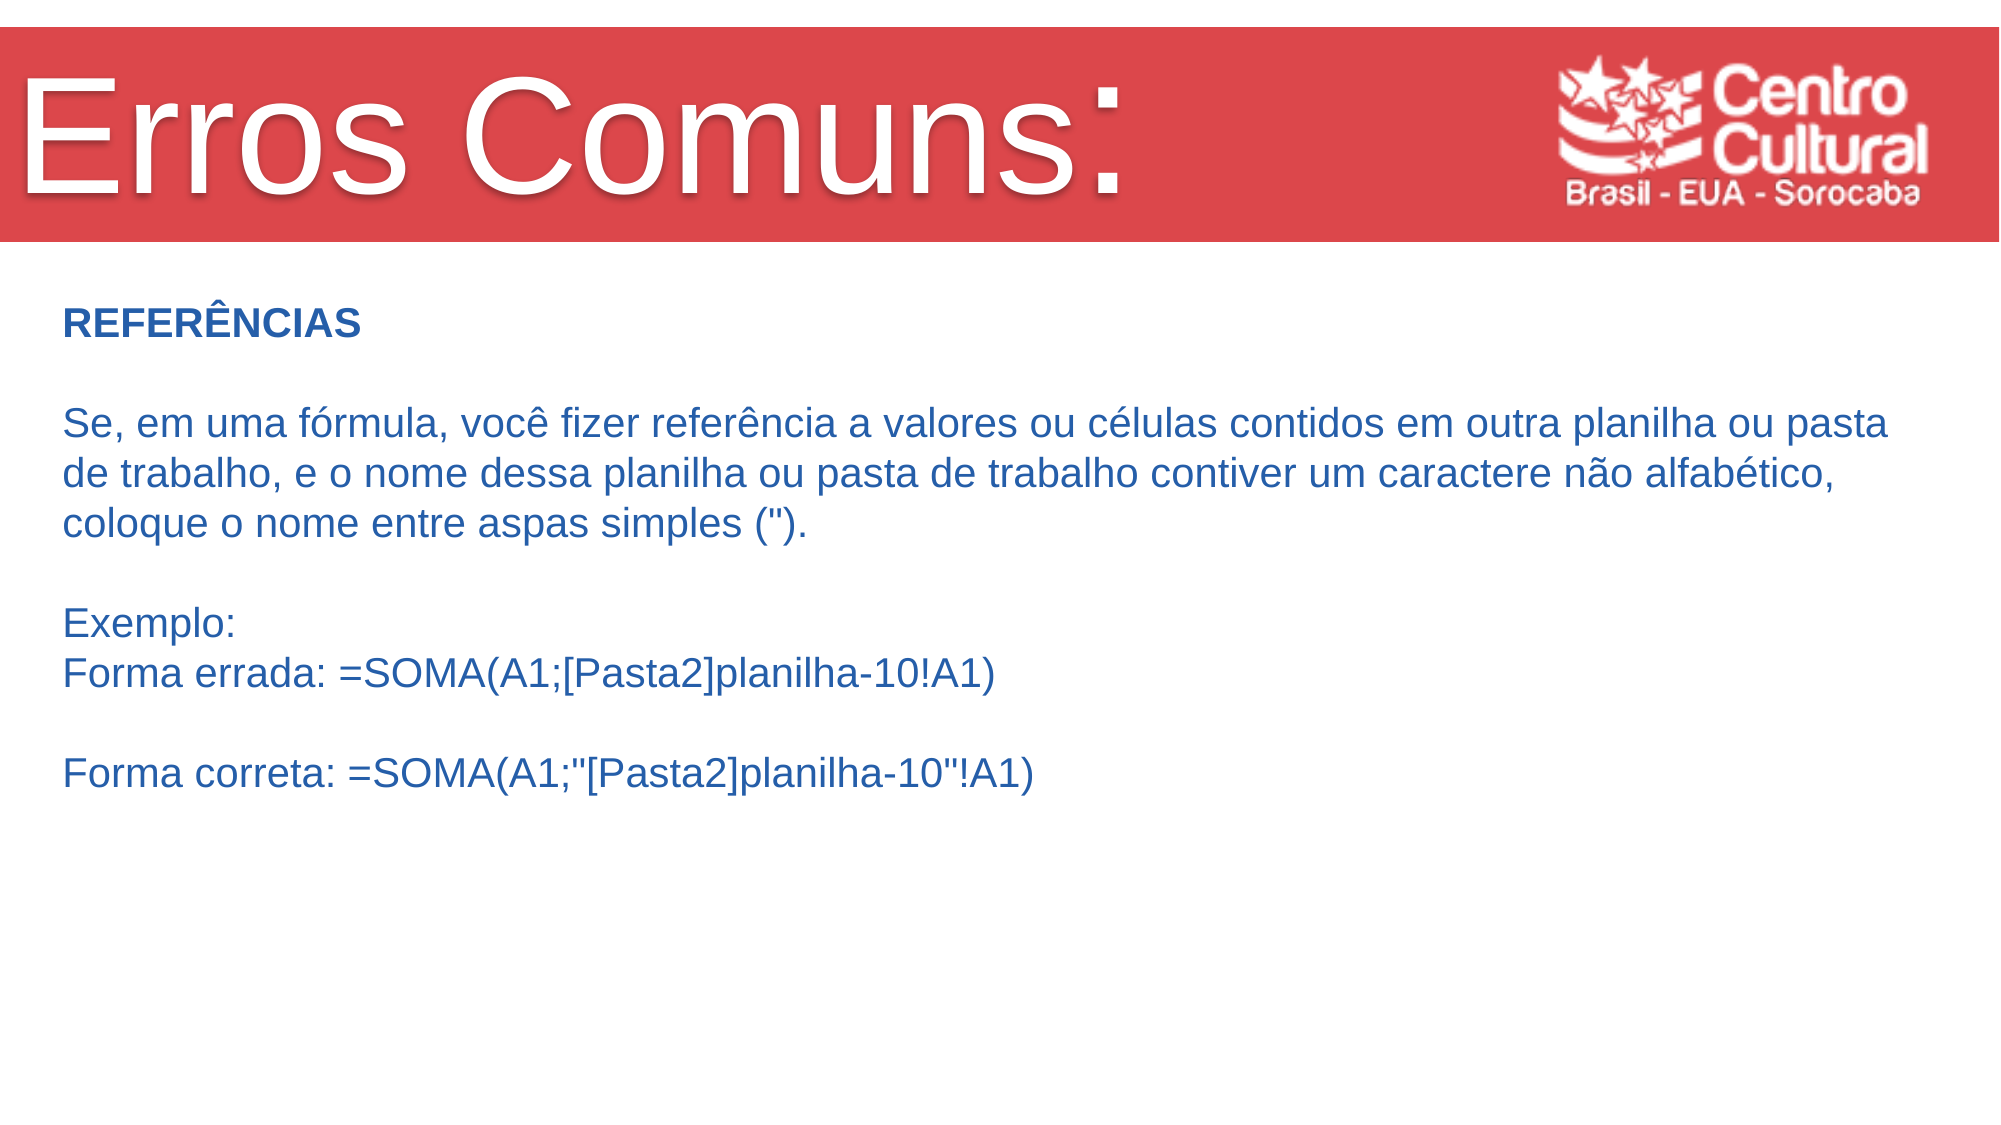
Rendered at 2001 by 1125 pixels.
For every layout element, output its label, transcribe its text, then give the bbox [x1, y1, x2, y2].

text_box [1477, 54, 2000, 216]
text_box REFERÊNCIAS Se, em uma fórmula, você fizer referência a valores ou células contidos em outra planilha ou pasta de trabalho, e o nome dessa planilha ou pasta de trabalho contiver um caractere não alfabético, coloque o nome entre aspas simples ("). Exemplo: Forma errada: =SOMA(A1;[Pasta2]planilha-10!A1) Forma correta: =SOMA(A1;"[Pasta2]planilha-10"!A1) [47, 288, 1937, 803]
title Erros Comuns: [0, 13, 1254, 214]
text_box [0, 25, 2000, 244]
